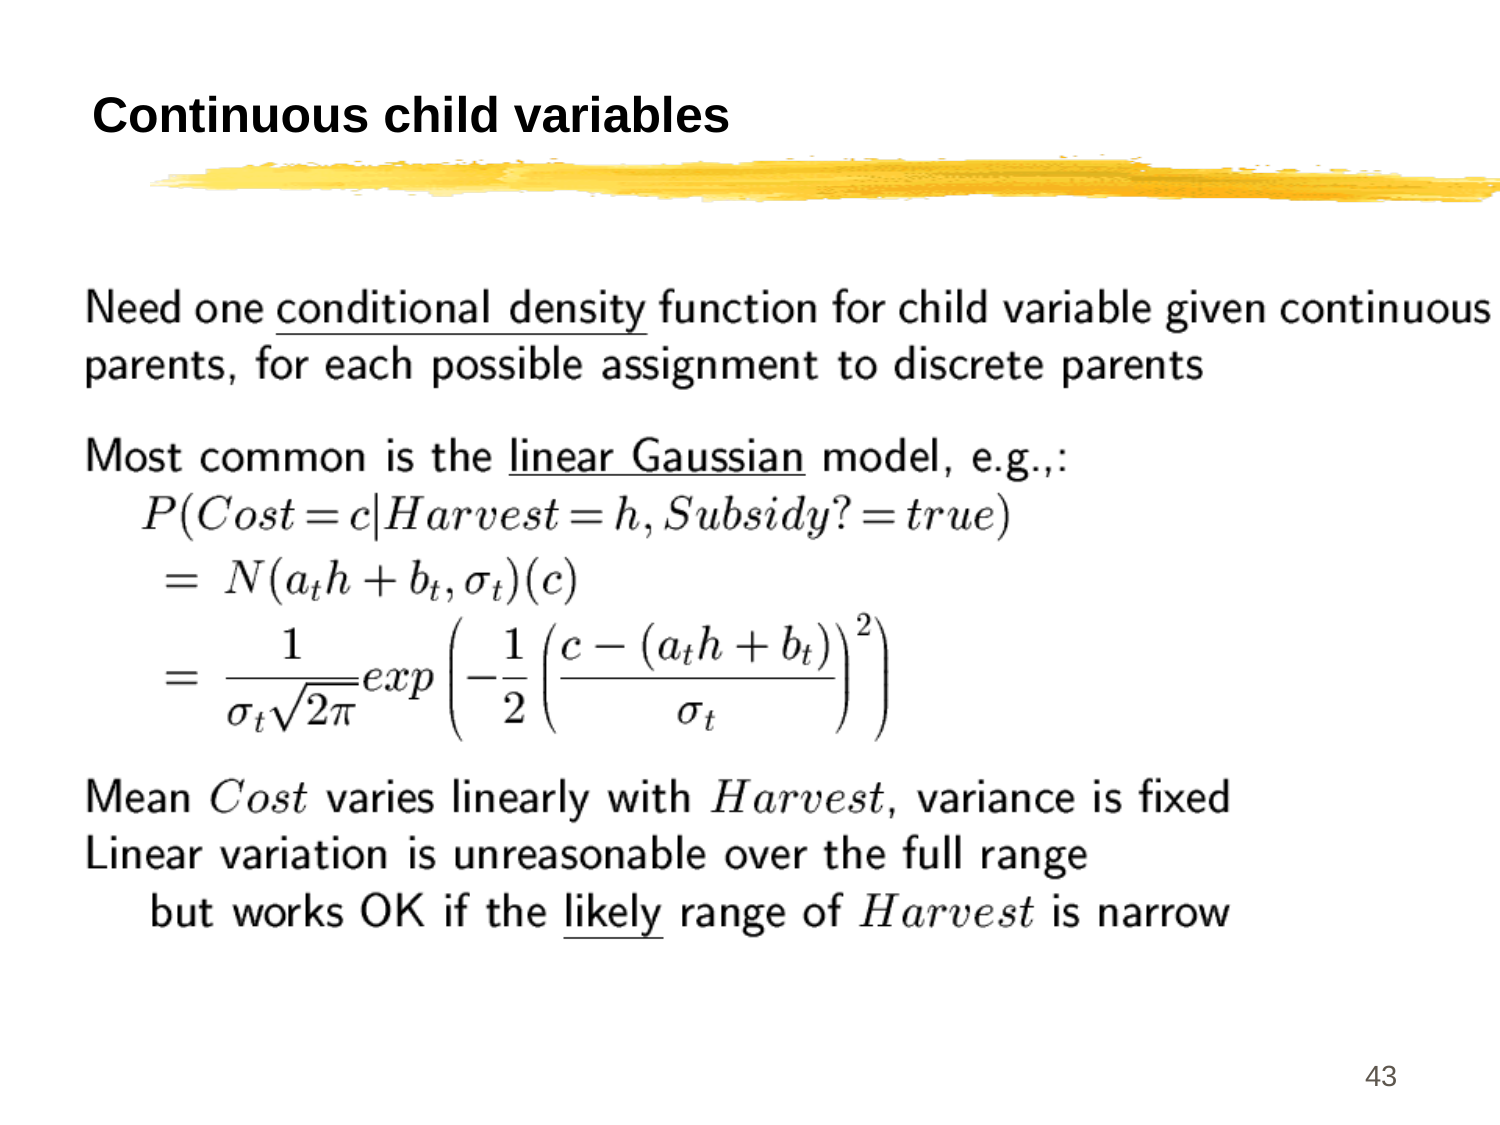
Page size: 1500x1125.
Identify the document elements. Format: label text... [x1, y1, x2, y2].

title Continuous child variables [76, 37, 1415, 151]
picture [150, 149, 1500, 213]
picture [73, 271, 1500, 951]
slide_number 43 [1099, 1024, 1413, 1101]
